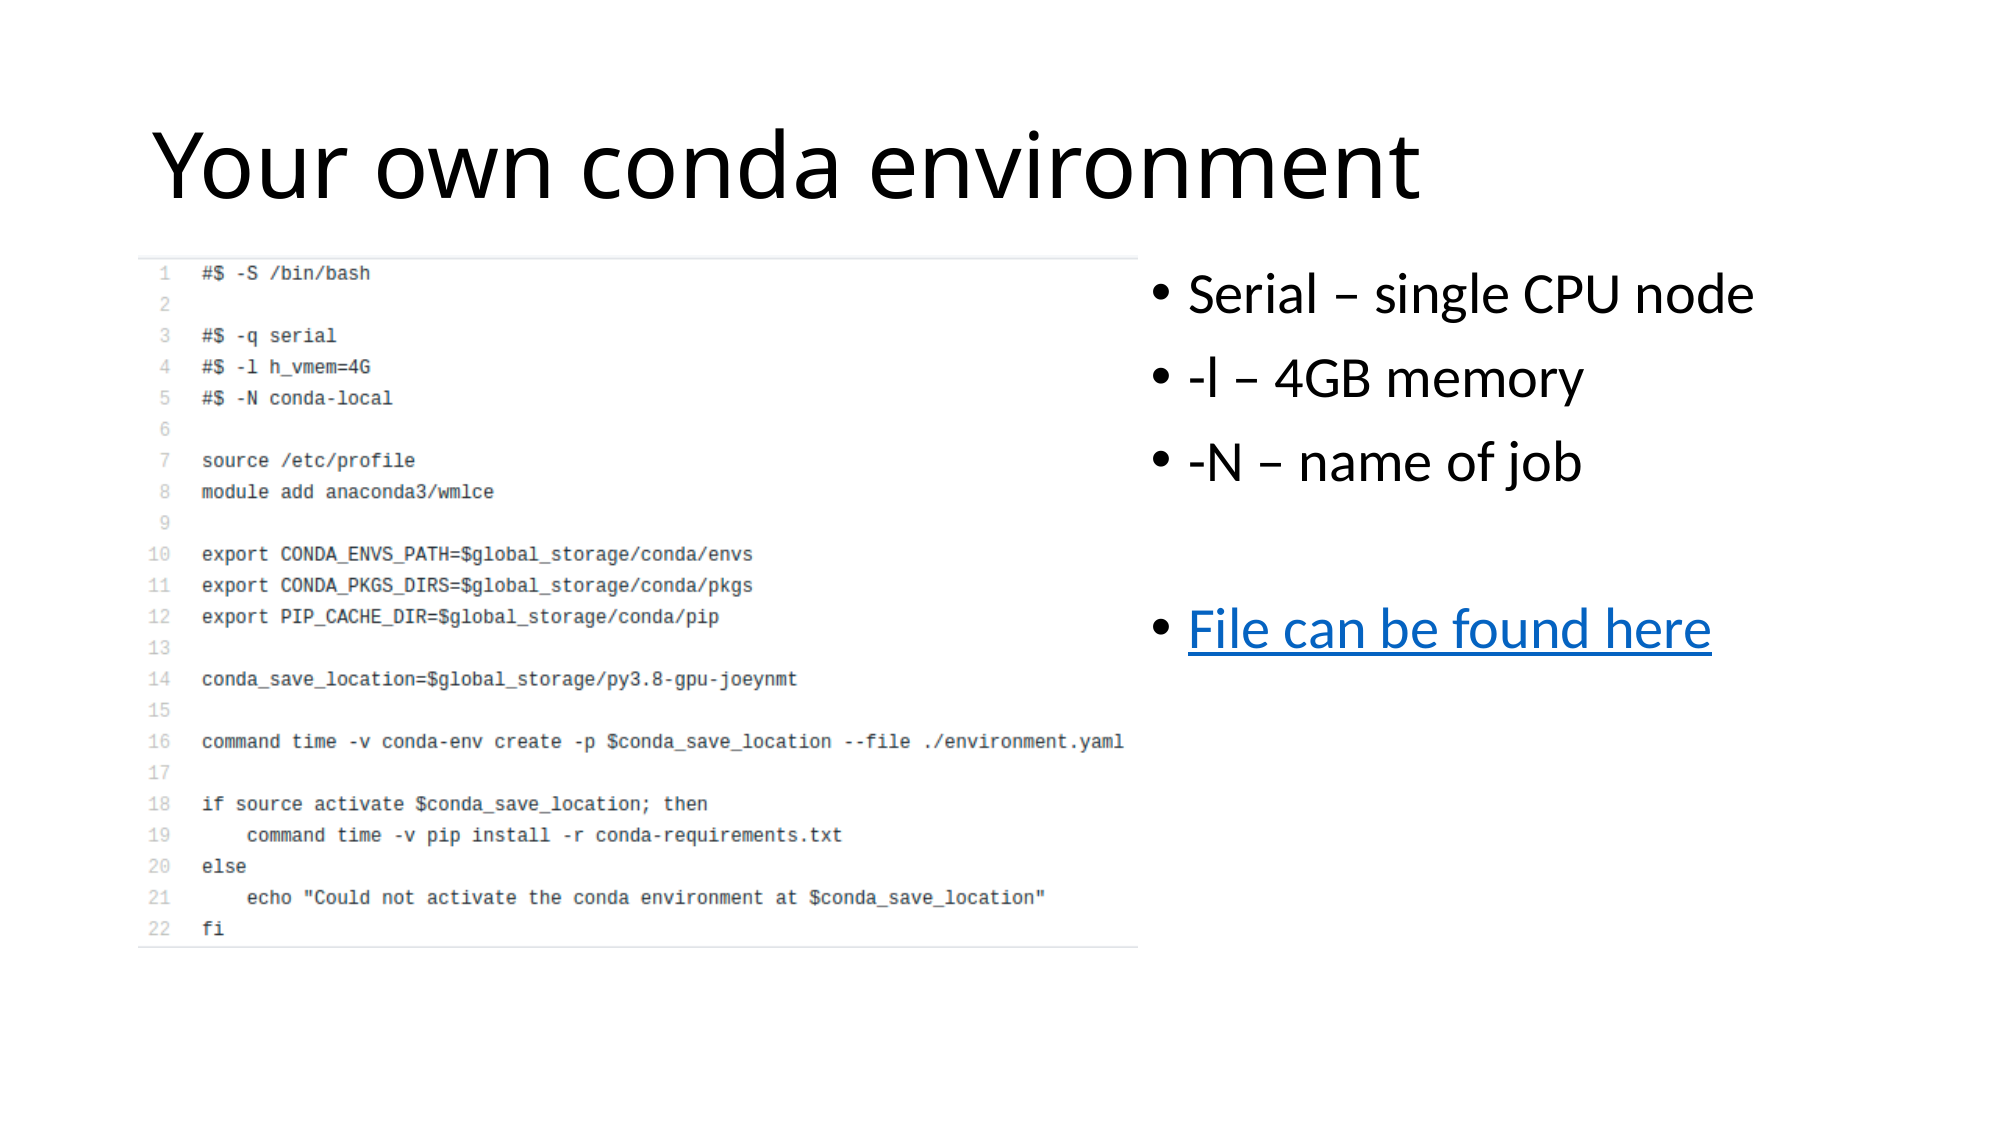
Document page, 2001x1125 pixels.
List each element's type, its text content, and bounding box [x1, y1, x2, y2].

list Serial – single CPU node -l – 4GB memory -N – name of job File can be found here [1135, 256, 1863, 1014]
title Your own conda environment [137, 59, 1863, 278]
picture [138, 255, 1138, 948]
